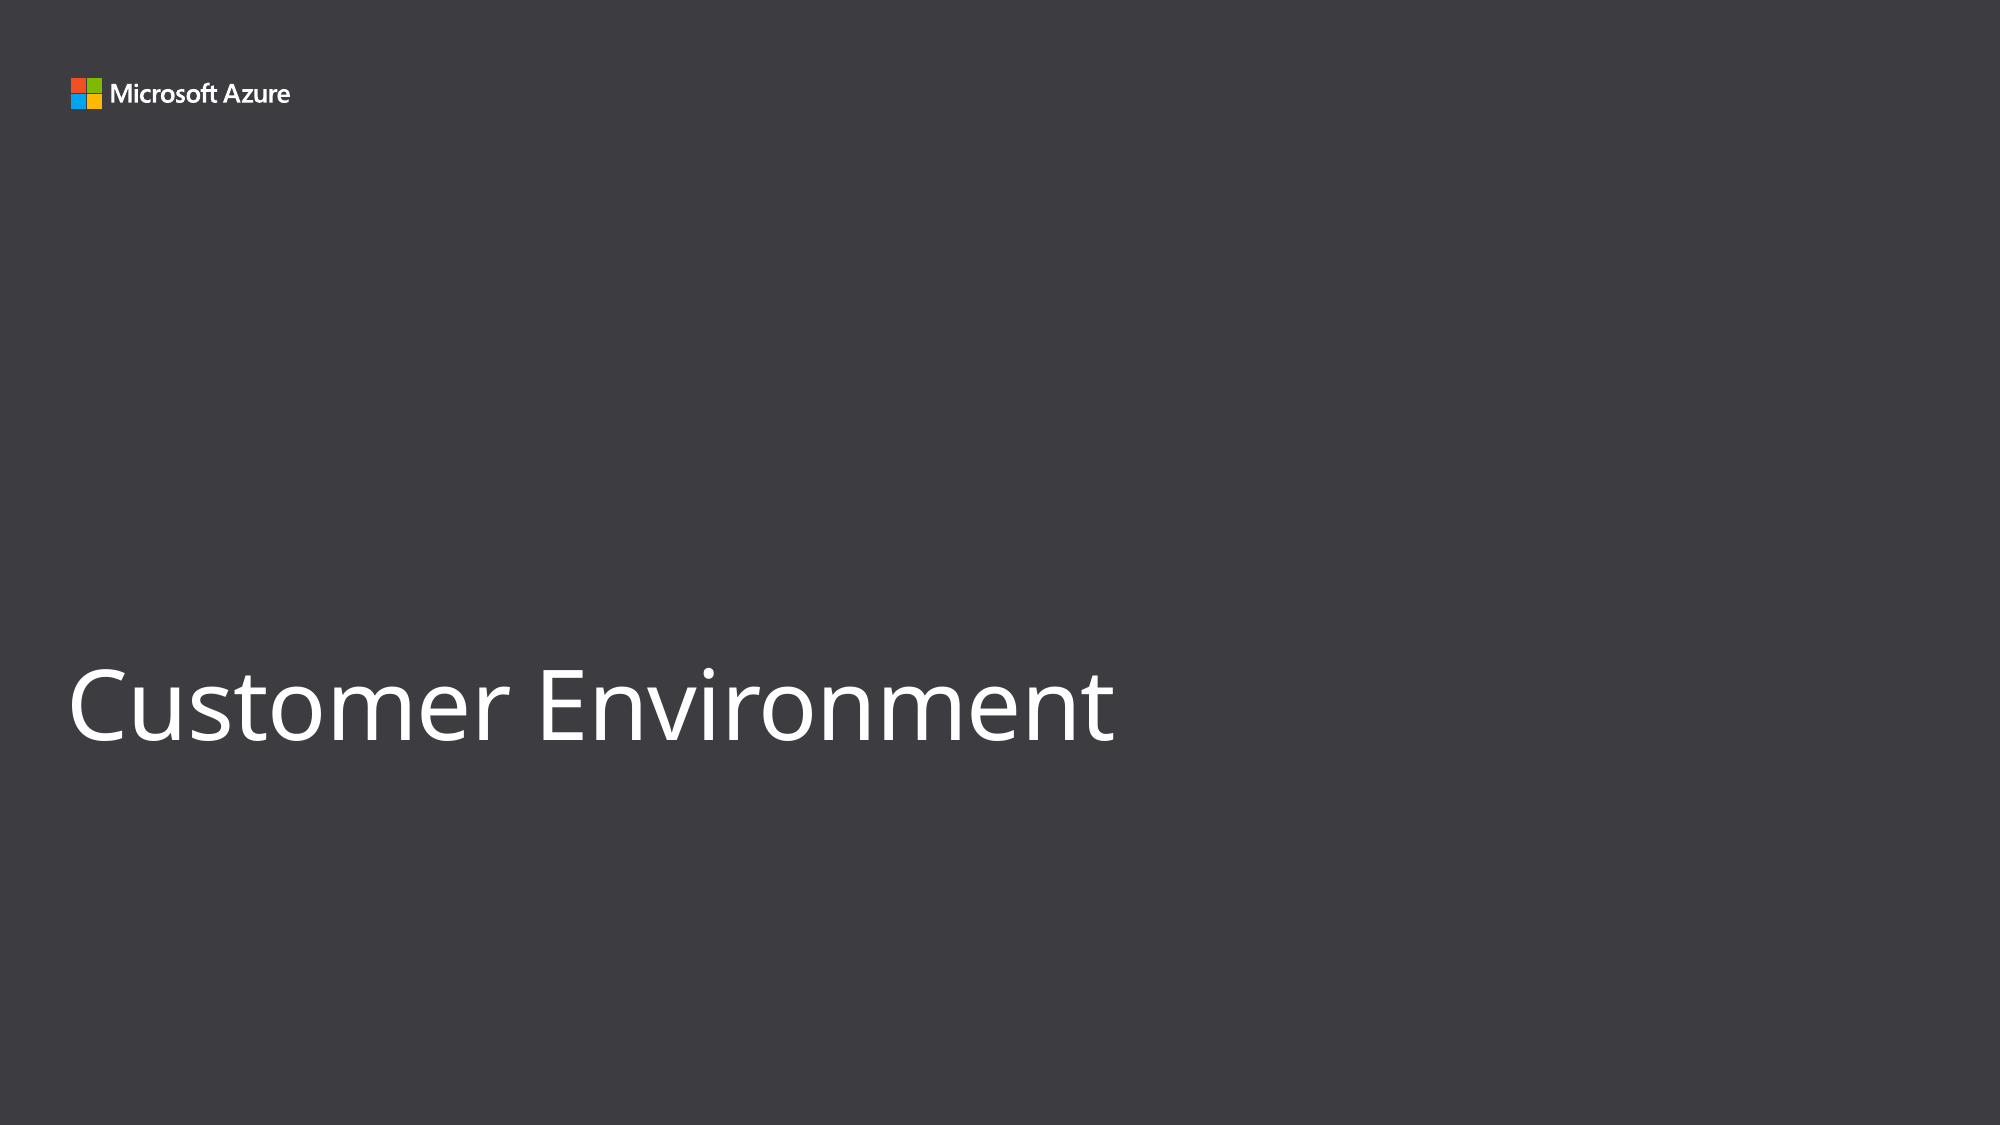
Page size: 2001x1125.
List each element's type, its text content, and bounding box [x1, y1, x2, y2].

title Customer Environment [66, 497, 1647, 792]
